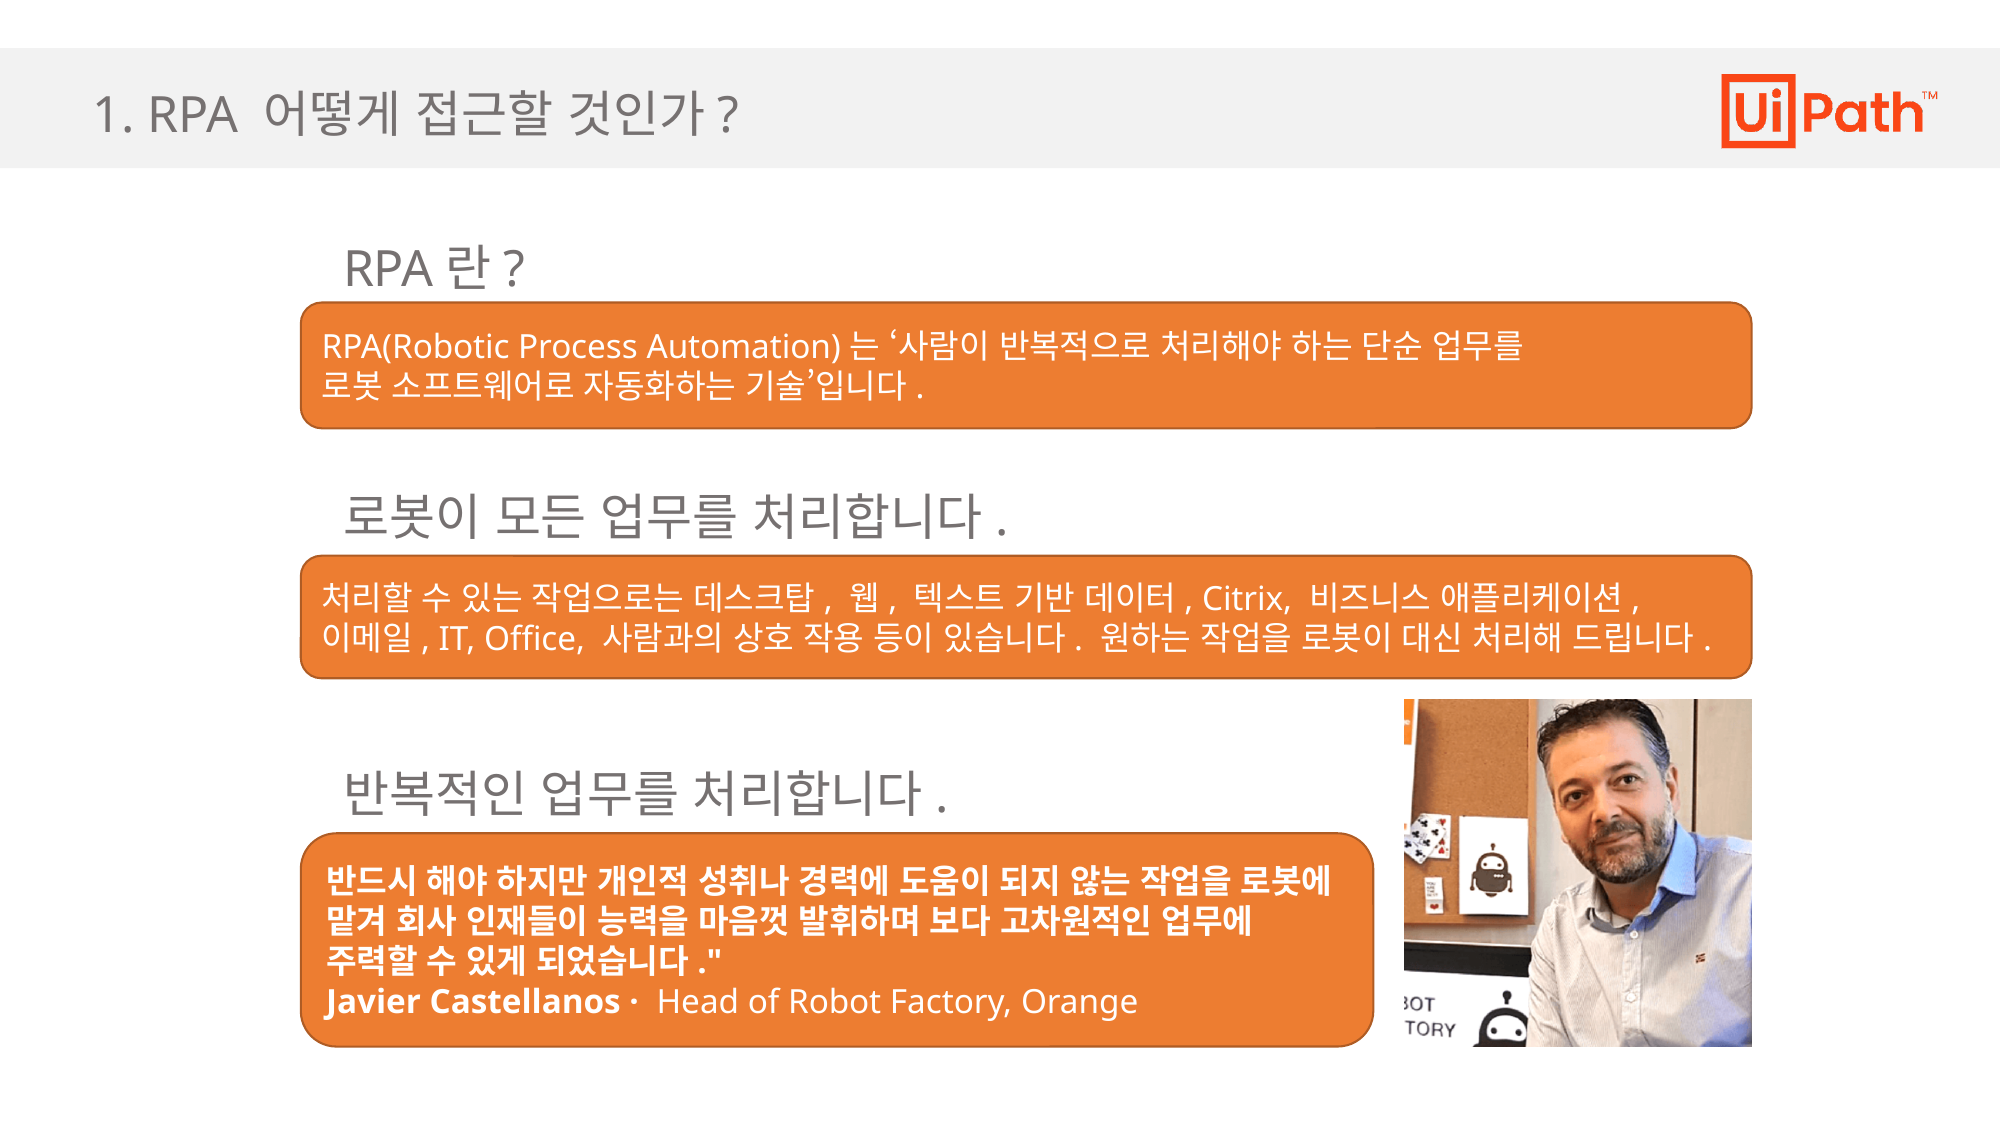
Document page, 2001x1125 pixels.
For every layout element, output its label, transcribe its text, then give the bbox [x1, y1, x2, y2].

text_box 반복적인 업무를 처리합니다. [327, 750, 1113, 834]
text_box RPA(Robotic Process Automation)는 ‘사람이 반복적으로 처리해야 하는 단순 업무를 로봇 소프트웨어로 자동화하는 기술’입니다. [299, 301, 1753, 430]
text_box 처리할 수 있는 작업으로는 데스크탑, 웹, 텍스트 기반 데이터, Citrix, 비즈니스 애플리케이션, 이메일, IT, Office, 사람과의 상호 작용 등이 있습니다. 원하는 작업을 로봇이 대신 처리해 드립니다. [299, 554, 1753, 680]
text_box 1. RPA 어떻게 접근할 것인가? [77, 66, 921, 159]
text_box [0, 47, 2000, 169]
text_box RPA란? [327, 224, 844, 308]
text_box 반드시 해야 하지만 개인적 성취나 경력에 도움이 되지 않는 작업을 로봇에 맡겨 회사 인재들이 능력을 마음껏 발휘하며 보다 고차원적인 업무에 주력할 수 있게 되었습니다." Javier Castellanos · Head of Robot Factory, Orange [299, 832, 1375, 1048]
picture [1404, 699, 1752, 1047]
text_box 로봇이 모든 업무를 처리합니다. [327, 473, 1113, 554]
picture [1708, 58, 1950, 159]
